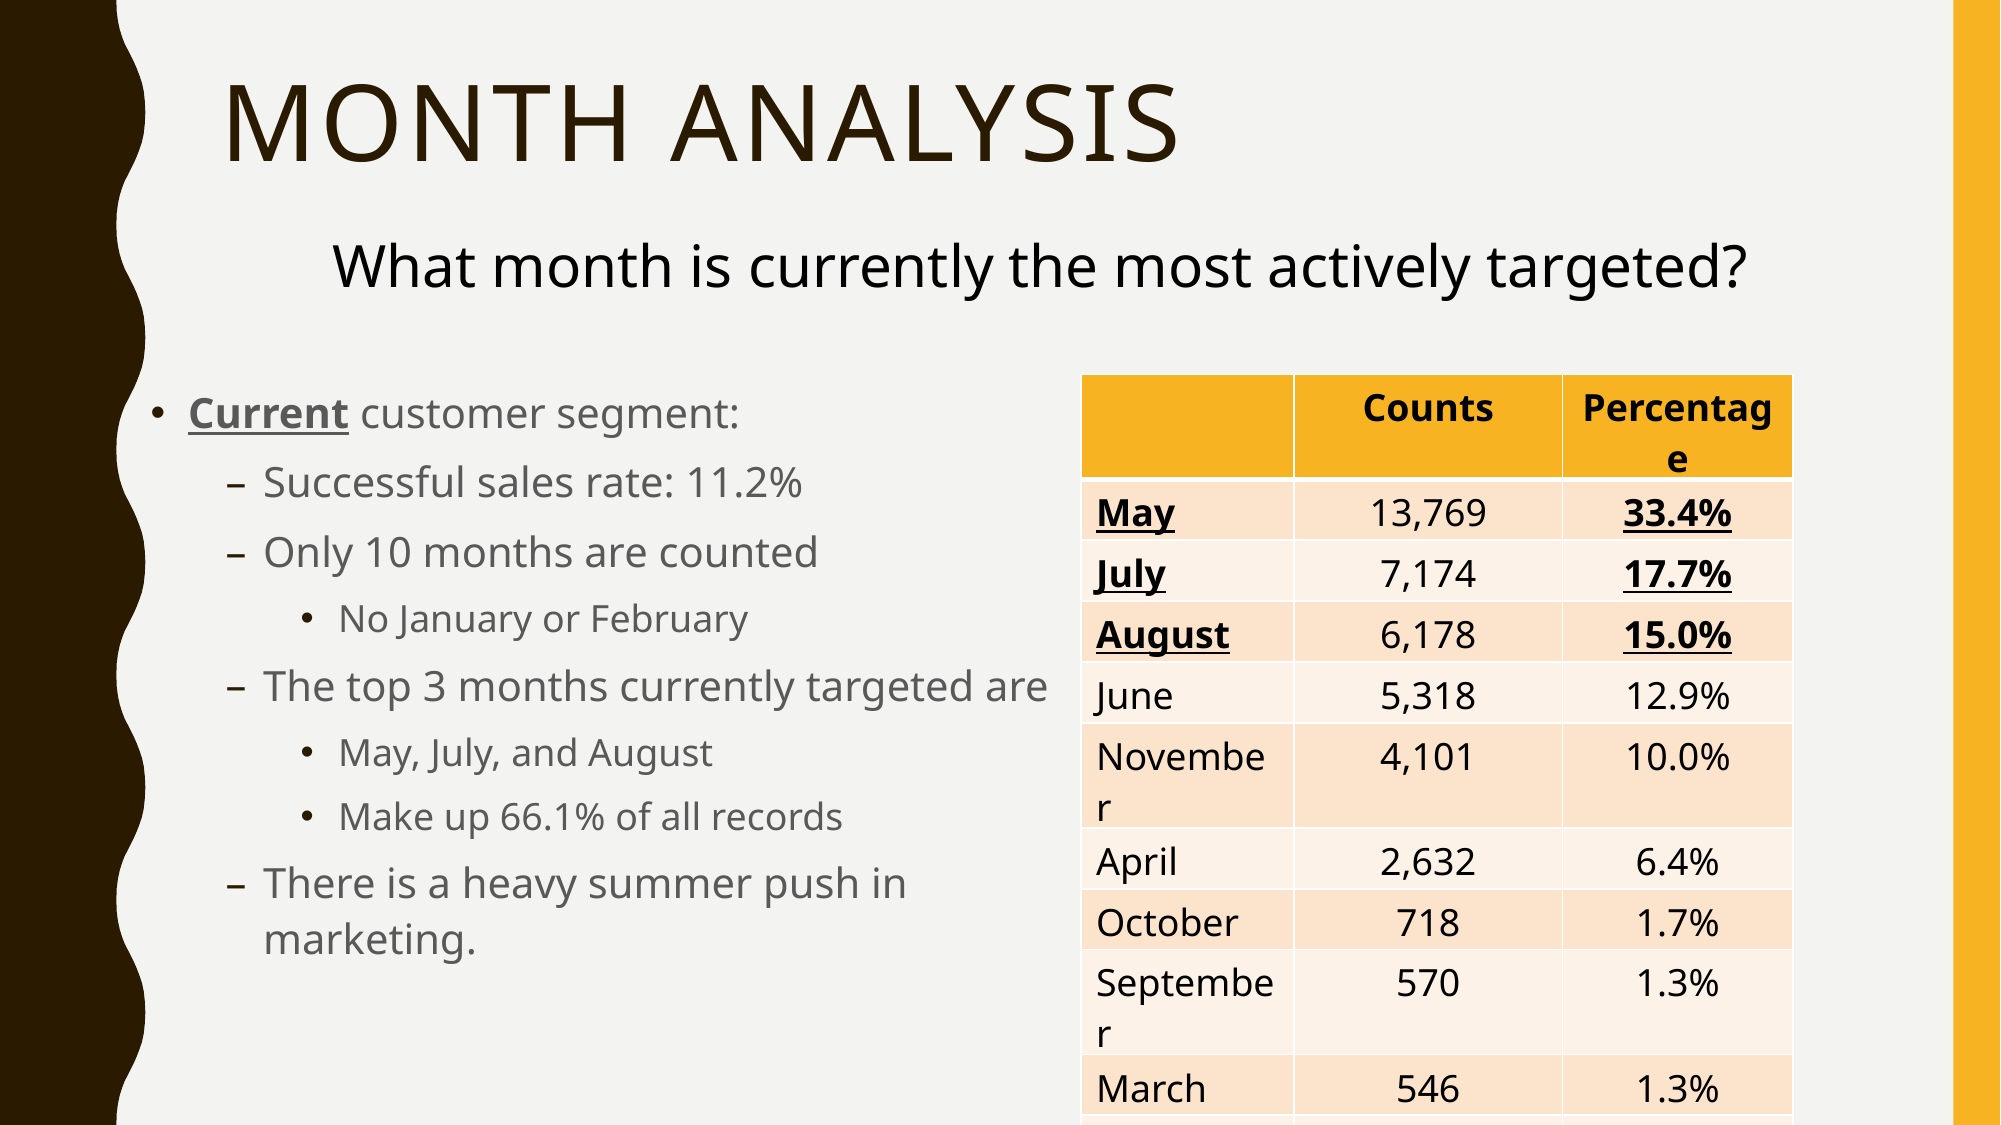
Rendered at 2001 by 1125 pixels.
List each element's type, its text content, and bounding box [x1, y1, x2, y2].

table_header Counts [1295, 375, 1562, 477]
table_cell 5,318 [1295, 663, 1562, 722]
table_cell 2,632 [1295, 829, 1562, 888]
table_cell November [1082, 724, 1293, 827]
table_header [1082, 375, 1293, 477]
table_cell 7,174 [1295, 541, 1562, 600]
table_cell 15.0% [1563, 602, 1792, 661]
text_box Current customer segment: Successful sales rate: 11.2% Only 10 months are counted No January or February The top 3 months currently targeted are May, July, and August Make up 66.1% of all records There is a heavy summer push in marketing. [135, 374, 1080, 1031]
table_cell 6,178 [1295, 602, 1562, 661]
table_cell 1.3% [1563, 950, 1792, 1054]
title Month Analysis [205, 62, 1875, 308]
table_cell December [1082, 1116, 1293, 1125]
table_header Percentage [1563, 375, 1792, 477]
table_cell 0.4% [1563, 1116, 1792, 1125]
table_cell March [1082, 1055, 1293, 1114]
table_cell 546 [1295, 1055, 1562, 1114]
text_box What month is currently the most actively targeted? [318, 221, 1763, 306]
table_cell 1.7% [1563, 890, 1792, 949]
table_cell September [1082, 950, 1293, 1054]
table_cell 6.4% [1563, 829, 1792, 888]
table_cell 13,769 [1295, 482, 1562, 539]
table_cell 4,101 [1295, 724, 1562, 827]
table_cell May [1082, 482, 1293, 539]
table_cell 17.7% [1563, 541, 1792, 600]
table_cell June [1082, 663, 1293, 722]
table_cell 33.4% [1563, 482, 1792, 539]
table_cell July [1082, 541, 1293, 600]
table_cell 718 [1295, 890, 1562, 949]
table_cell October [1082, 890, 1293, 949]
table_cell August [1082, 602, 1293, 661]
table_cell 1.3% [1563, 1055, 1792, 1114]
table_cell 570 [1295, 950, 1562, 1054]
table_cell April [1082, 829, 1293, 888]
table_cell 10.0% [1563, 724, 1792, 827]
table_cell 12.9% [1563, 663, 1792, 722]
table_cell 182 [1295, 1116, 1562, 1125]
